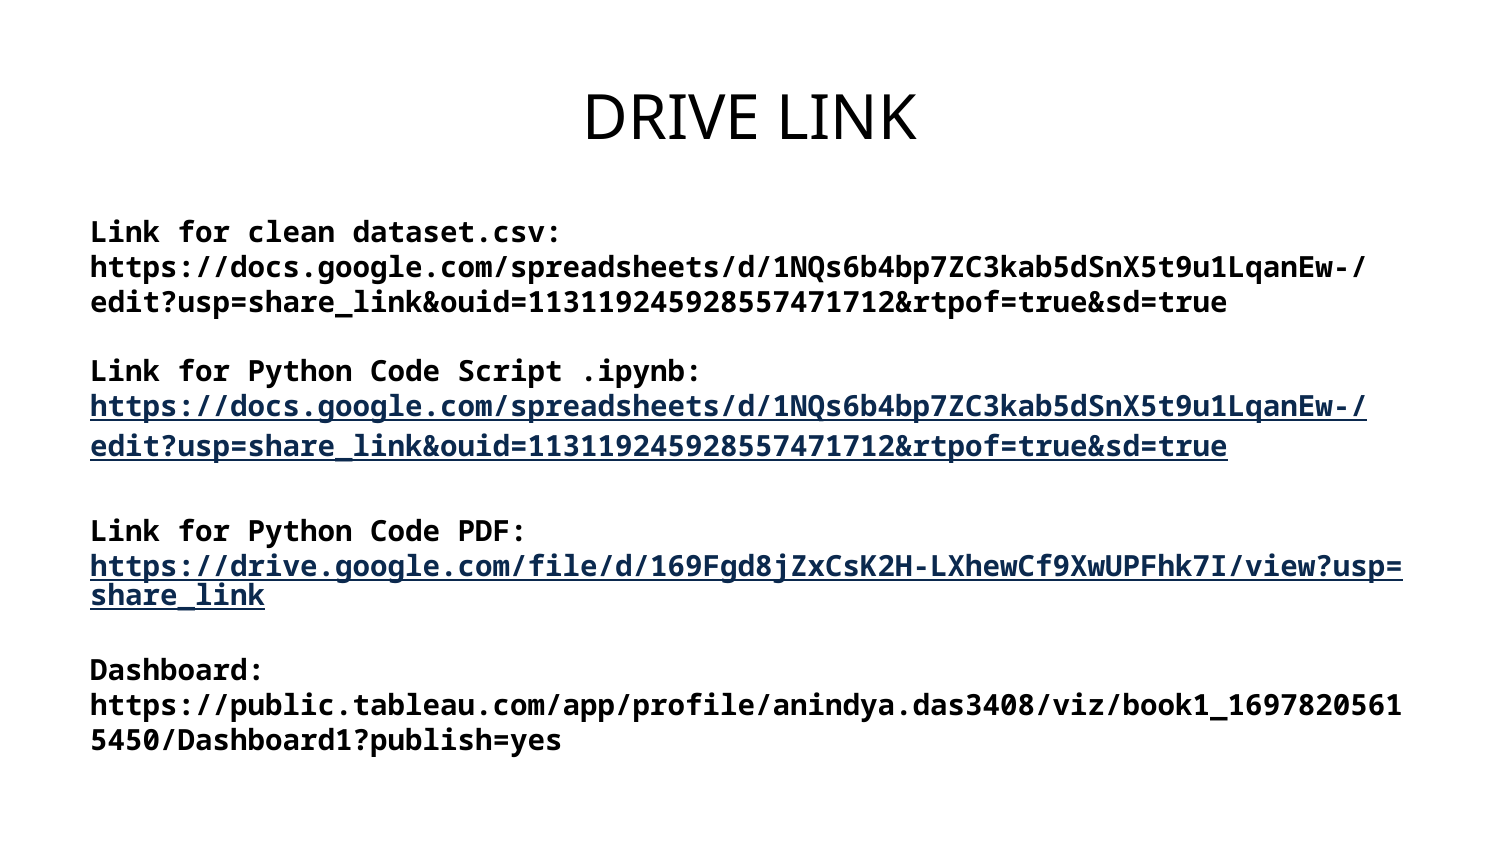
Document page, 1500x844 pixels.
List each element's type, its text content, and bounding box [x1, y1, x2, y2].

text_box Link for clean dataset.csv: https://docs.google.com/spreadsheets/d/1NQs6b4bp7ZC3kab5dSnX5t9u1LqanEw-/edit?usp=share_link&ouid=113119245928557471712&rtpof=true&sd=true Link for Python Code Script .ipynb: https://docs.google.com/spreadsheets/d/1NQs6b4bp7ZC3kab5dSnX5t9u1LqanEw-/edit?usp=share_link&ouid=113119245928557471712&rtpof=true&sd=true Link for Python Code PDF: https://drive.google.com/file/d/169Fgd8jZxCsK2H-LXhewCf9XwUPFhk7I/view?usp=share_link Dashboard: https://public.tableau.com/app/profile/anindya.das3408/viz/book1_16978205615450/Dashboard1?publish=yes [74, 145, 1425, 785]
title DRIVE LINK [75, 88, 1425, 141]
